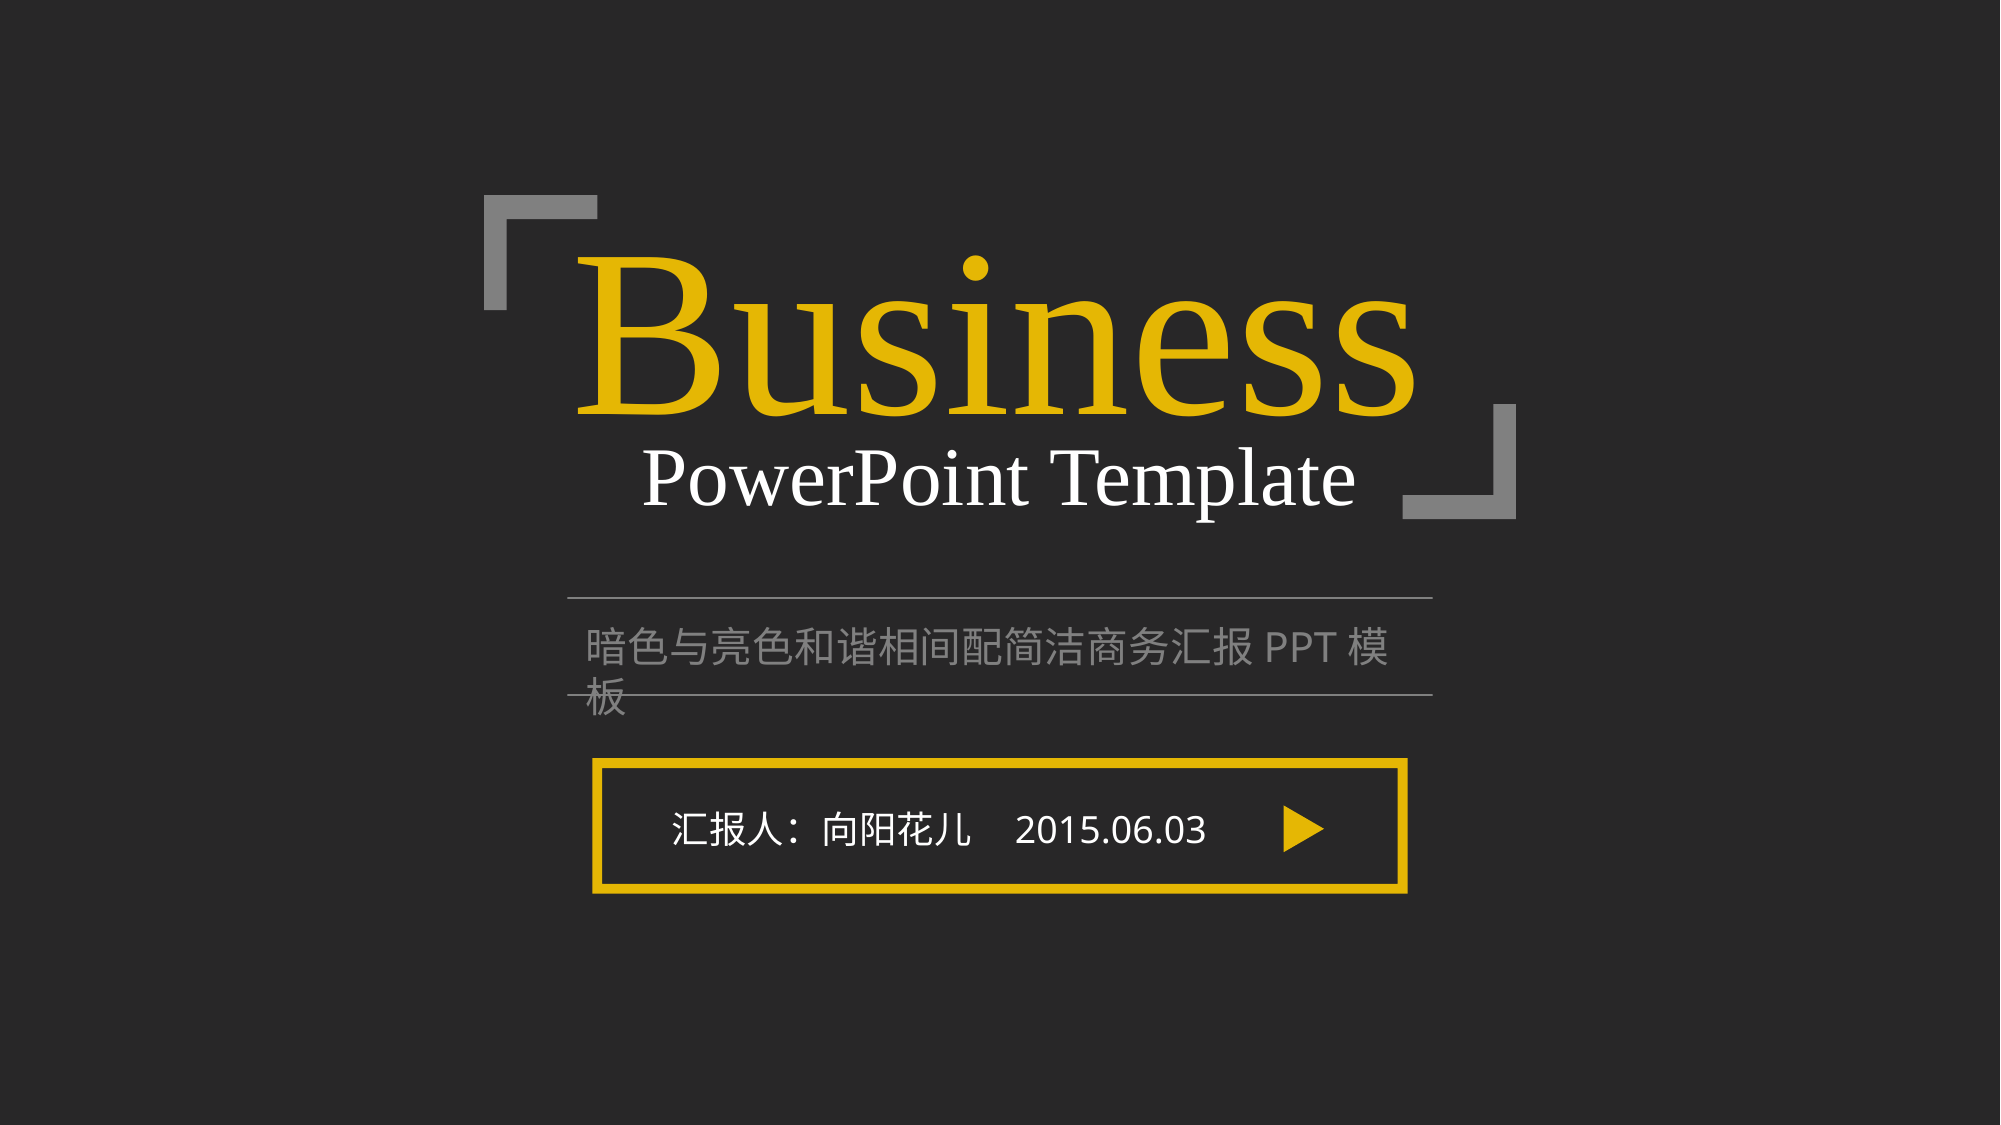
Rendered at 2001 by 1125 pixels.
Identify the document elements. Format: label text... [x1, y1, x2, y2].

text_box 暗色与亮色和谐相间配简洁商务汇报PPT模板 [570, 613, 1430, 729]
text_box [1282, 803, 1327, 855]
text_box Business [556, 167, 1444, 470]
text_box PowerPoint Template [626, 415, 1374, 530]
text_box 汇报人：向阳花儿 2015.06.03 [657, 798, 1232, 859]
